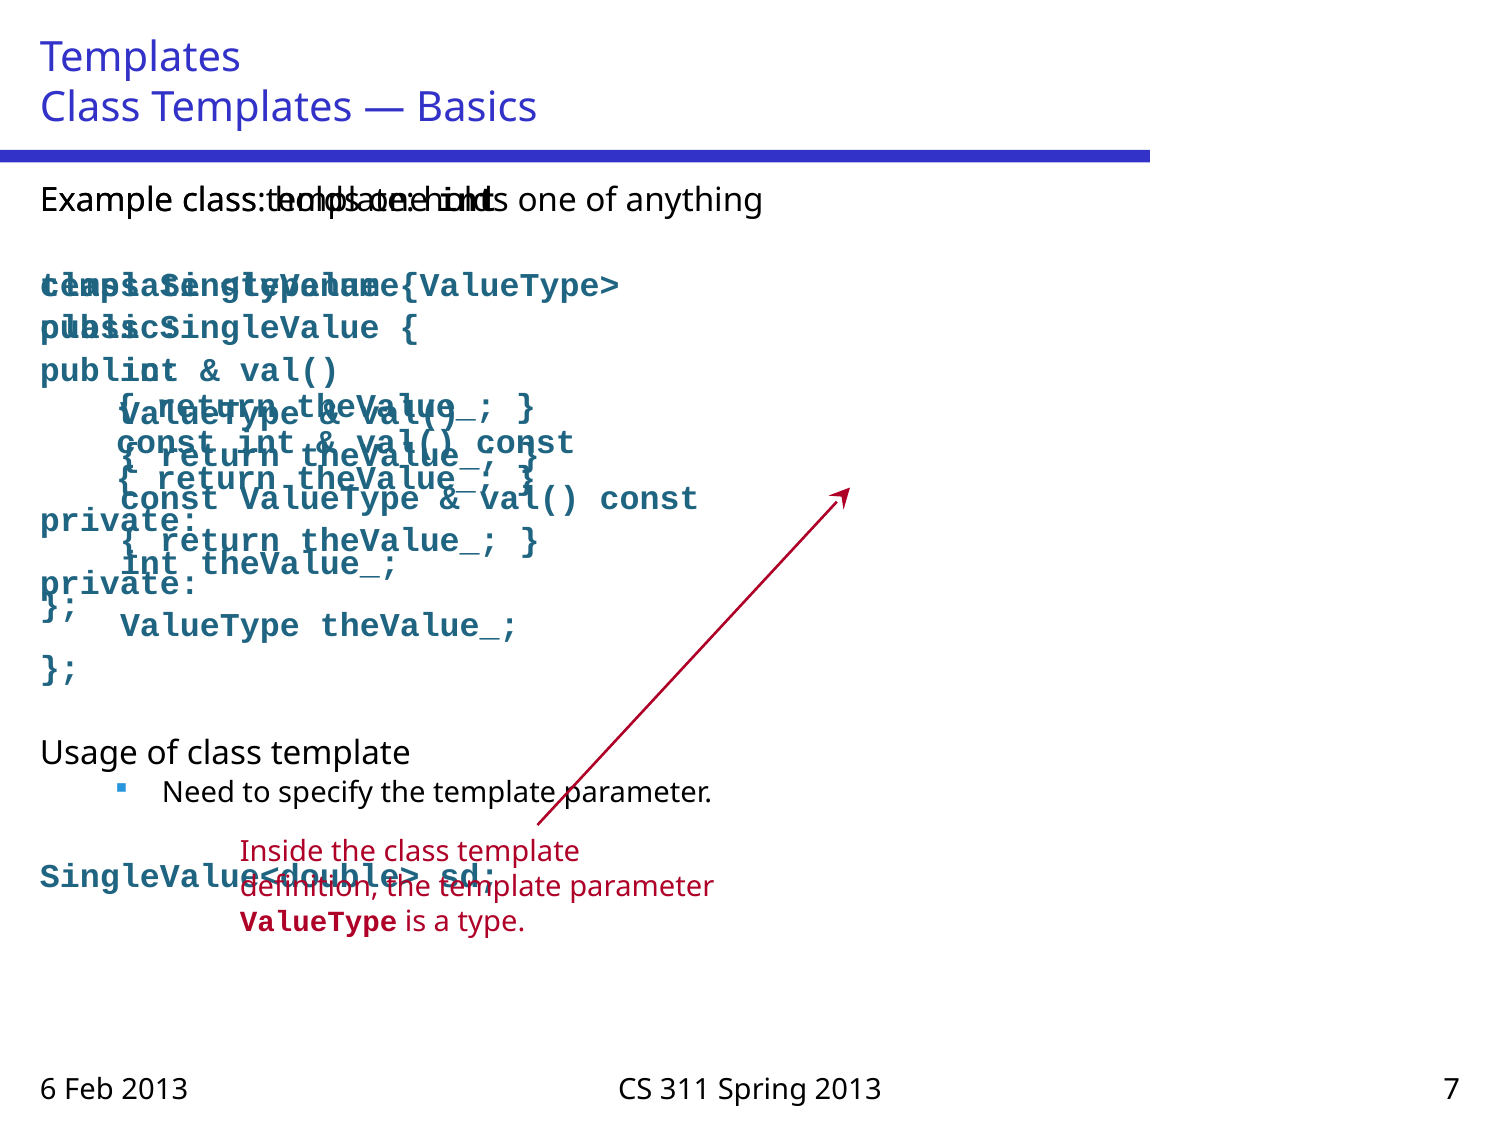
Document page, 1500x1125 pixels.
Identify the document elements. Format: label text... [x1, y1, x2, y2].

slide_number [24, 1062, 375, 1113]
text_box Inside the class template definition, the template parameter ValueType is a type. [224, 824, 738, 945]
list Example class template: holds one of anything template <typename ValueType> class SingleValue { public: ValueType & val() { return theValue_; } const ValueType & val() const { return theValue_; } private: ValueType theValue_; }; Usage of class template Need to specify the template parameter. SingleValue<double> sd; [24, 174, 1475, 1050]
footer CS 311 Spring 2013 [387, 1062, 1113, 1113]
title Templates Class Templates — Basics [24, 24, 1475, 138]
text_box [828, 487, 850, 510]
slide_number 7 [1125, 1062, 1475, 1113]
